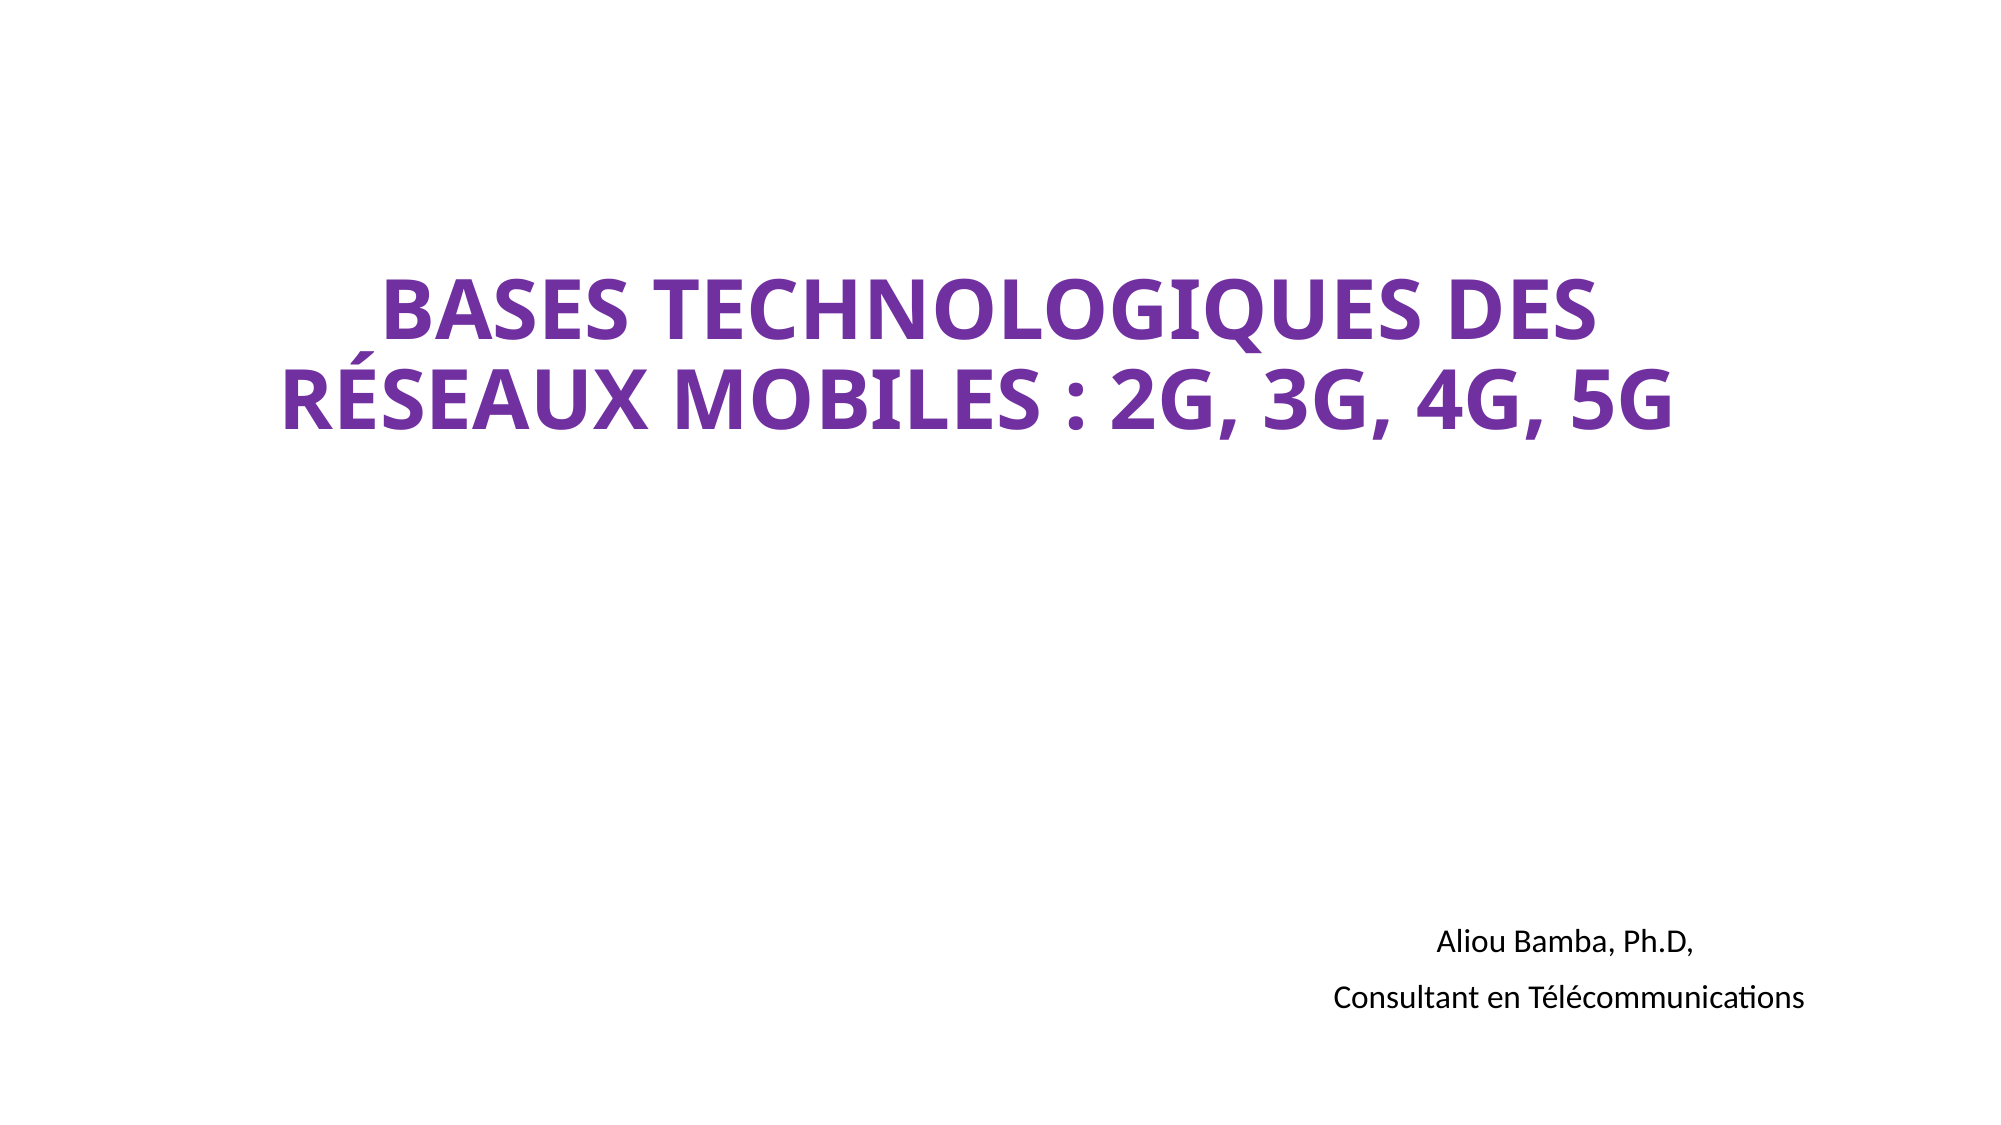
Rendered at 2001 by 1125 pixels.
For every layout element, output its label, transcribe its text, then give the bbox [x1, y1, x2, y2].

subtitle Aliou Bamba, Ph.D, Consultant en Télécommunications [1303, 915, 1836, 1020]
text_box BASES TECHNOLOGIQUES DES RÉSEAUX MOBILES : 2G, 3G, 4G, 5G [115, 148, 1863, 455]
